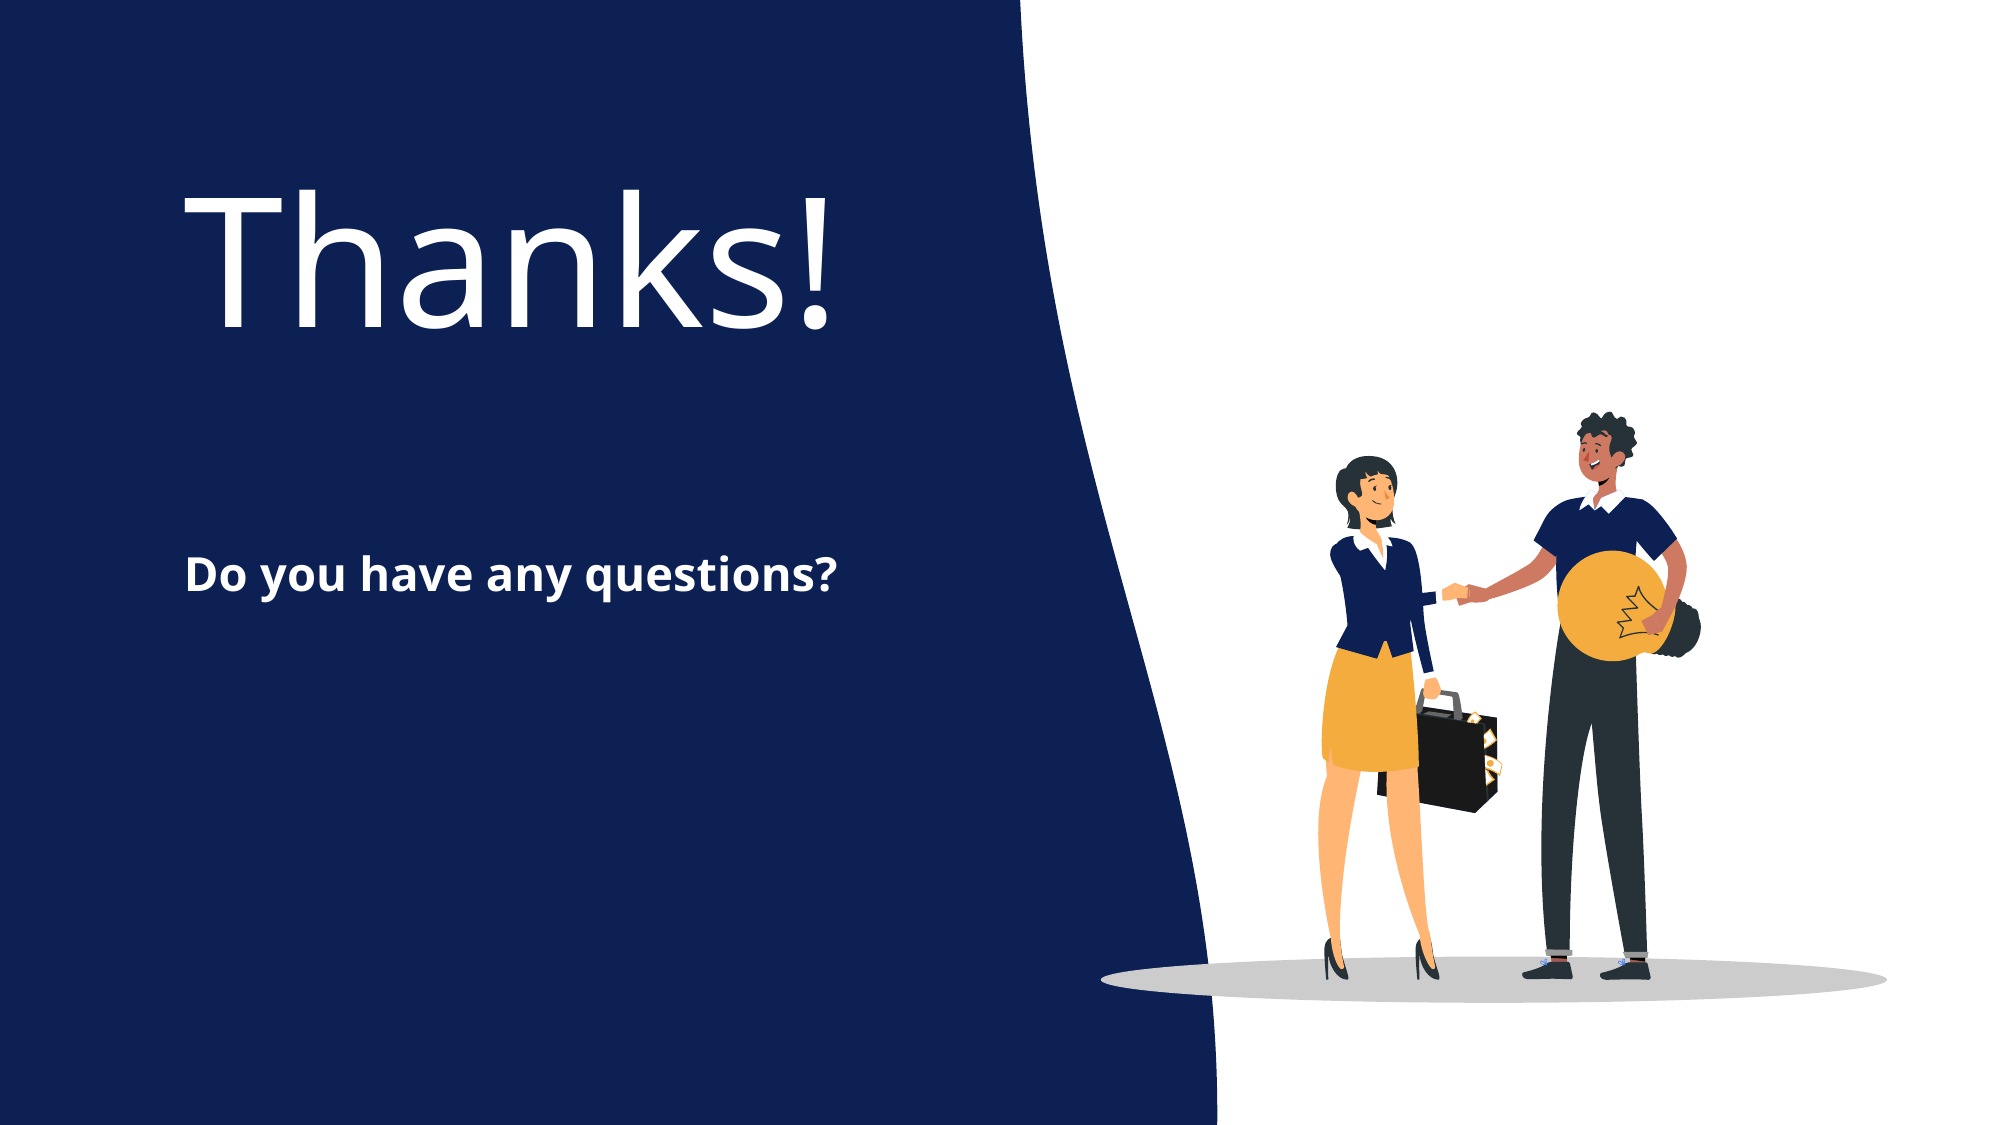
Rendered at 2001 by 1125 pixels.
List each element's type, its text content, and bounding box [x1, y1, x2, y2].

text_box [1100, 411, 1888, 1004]
title Thanks! [163, 146, 1101, 365]
subtitle Do you have any questions? [163, 372, 1103, 773]
